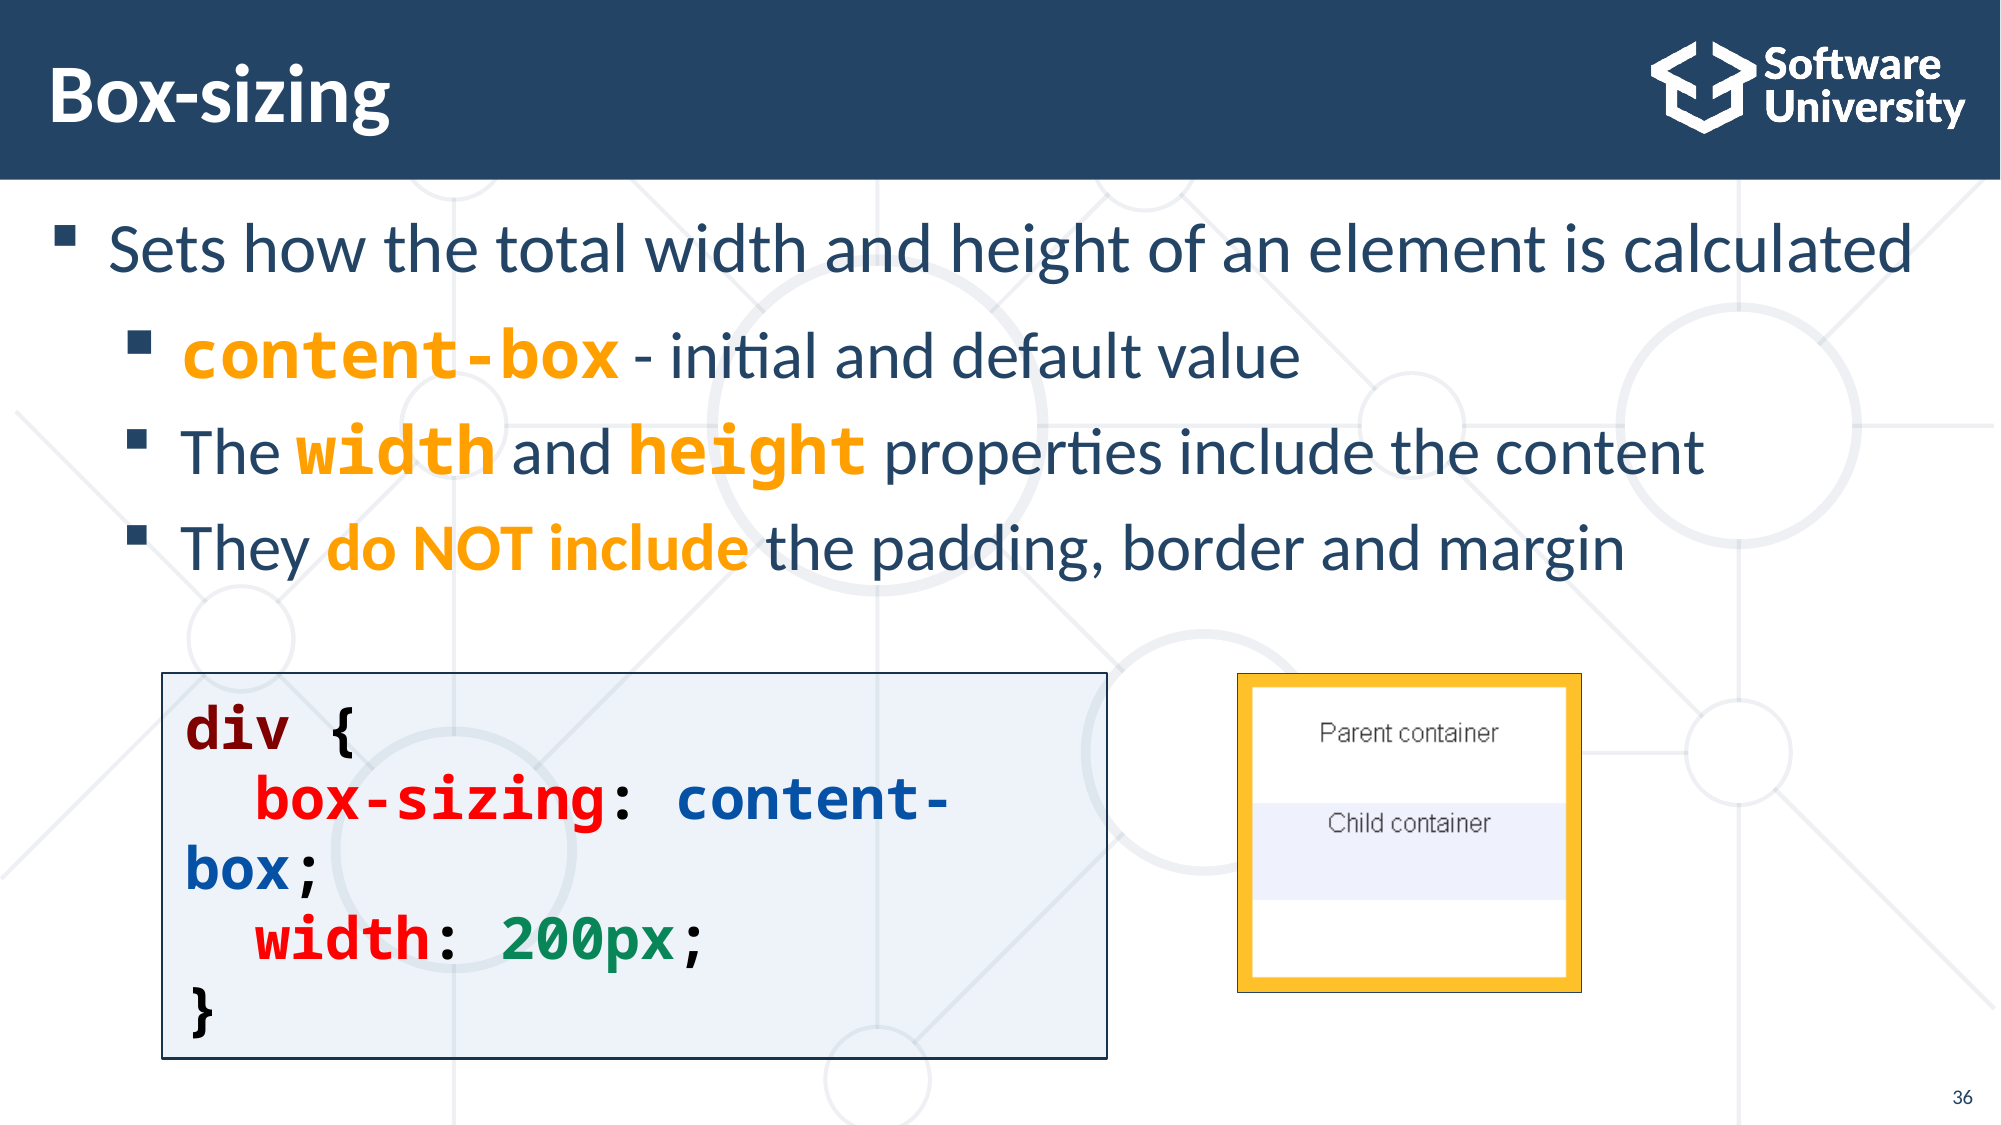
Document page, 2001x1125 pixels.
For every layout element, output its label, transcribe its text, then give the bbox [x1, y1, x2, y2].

slide_number 36 [1927, 1067, 1989, 1117]
picture [1237, 672, 1582, 992]
picture [1651, 41, 1966, 134]
list Sets how the total width and height of an element is calculated content-box - initial and default value The width and height properties include the content They do NOT include the padding, border and margin [31, 196, 1945, 1104]
title Box-sizing [31, 16, 1625, 162]
text_box div { box-sizing: content-box; width: 200px; } [161, 673, 1107, 1059]
